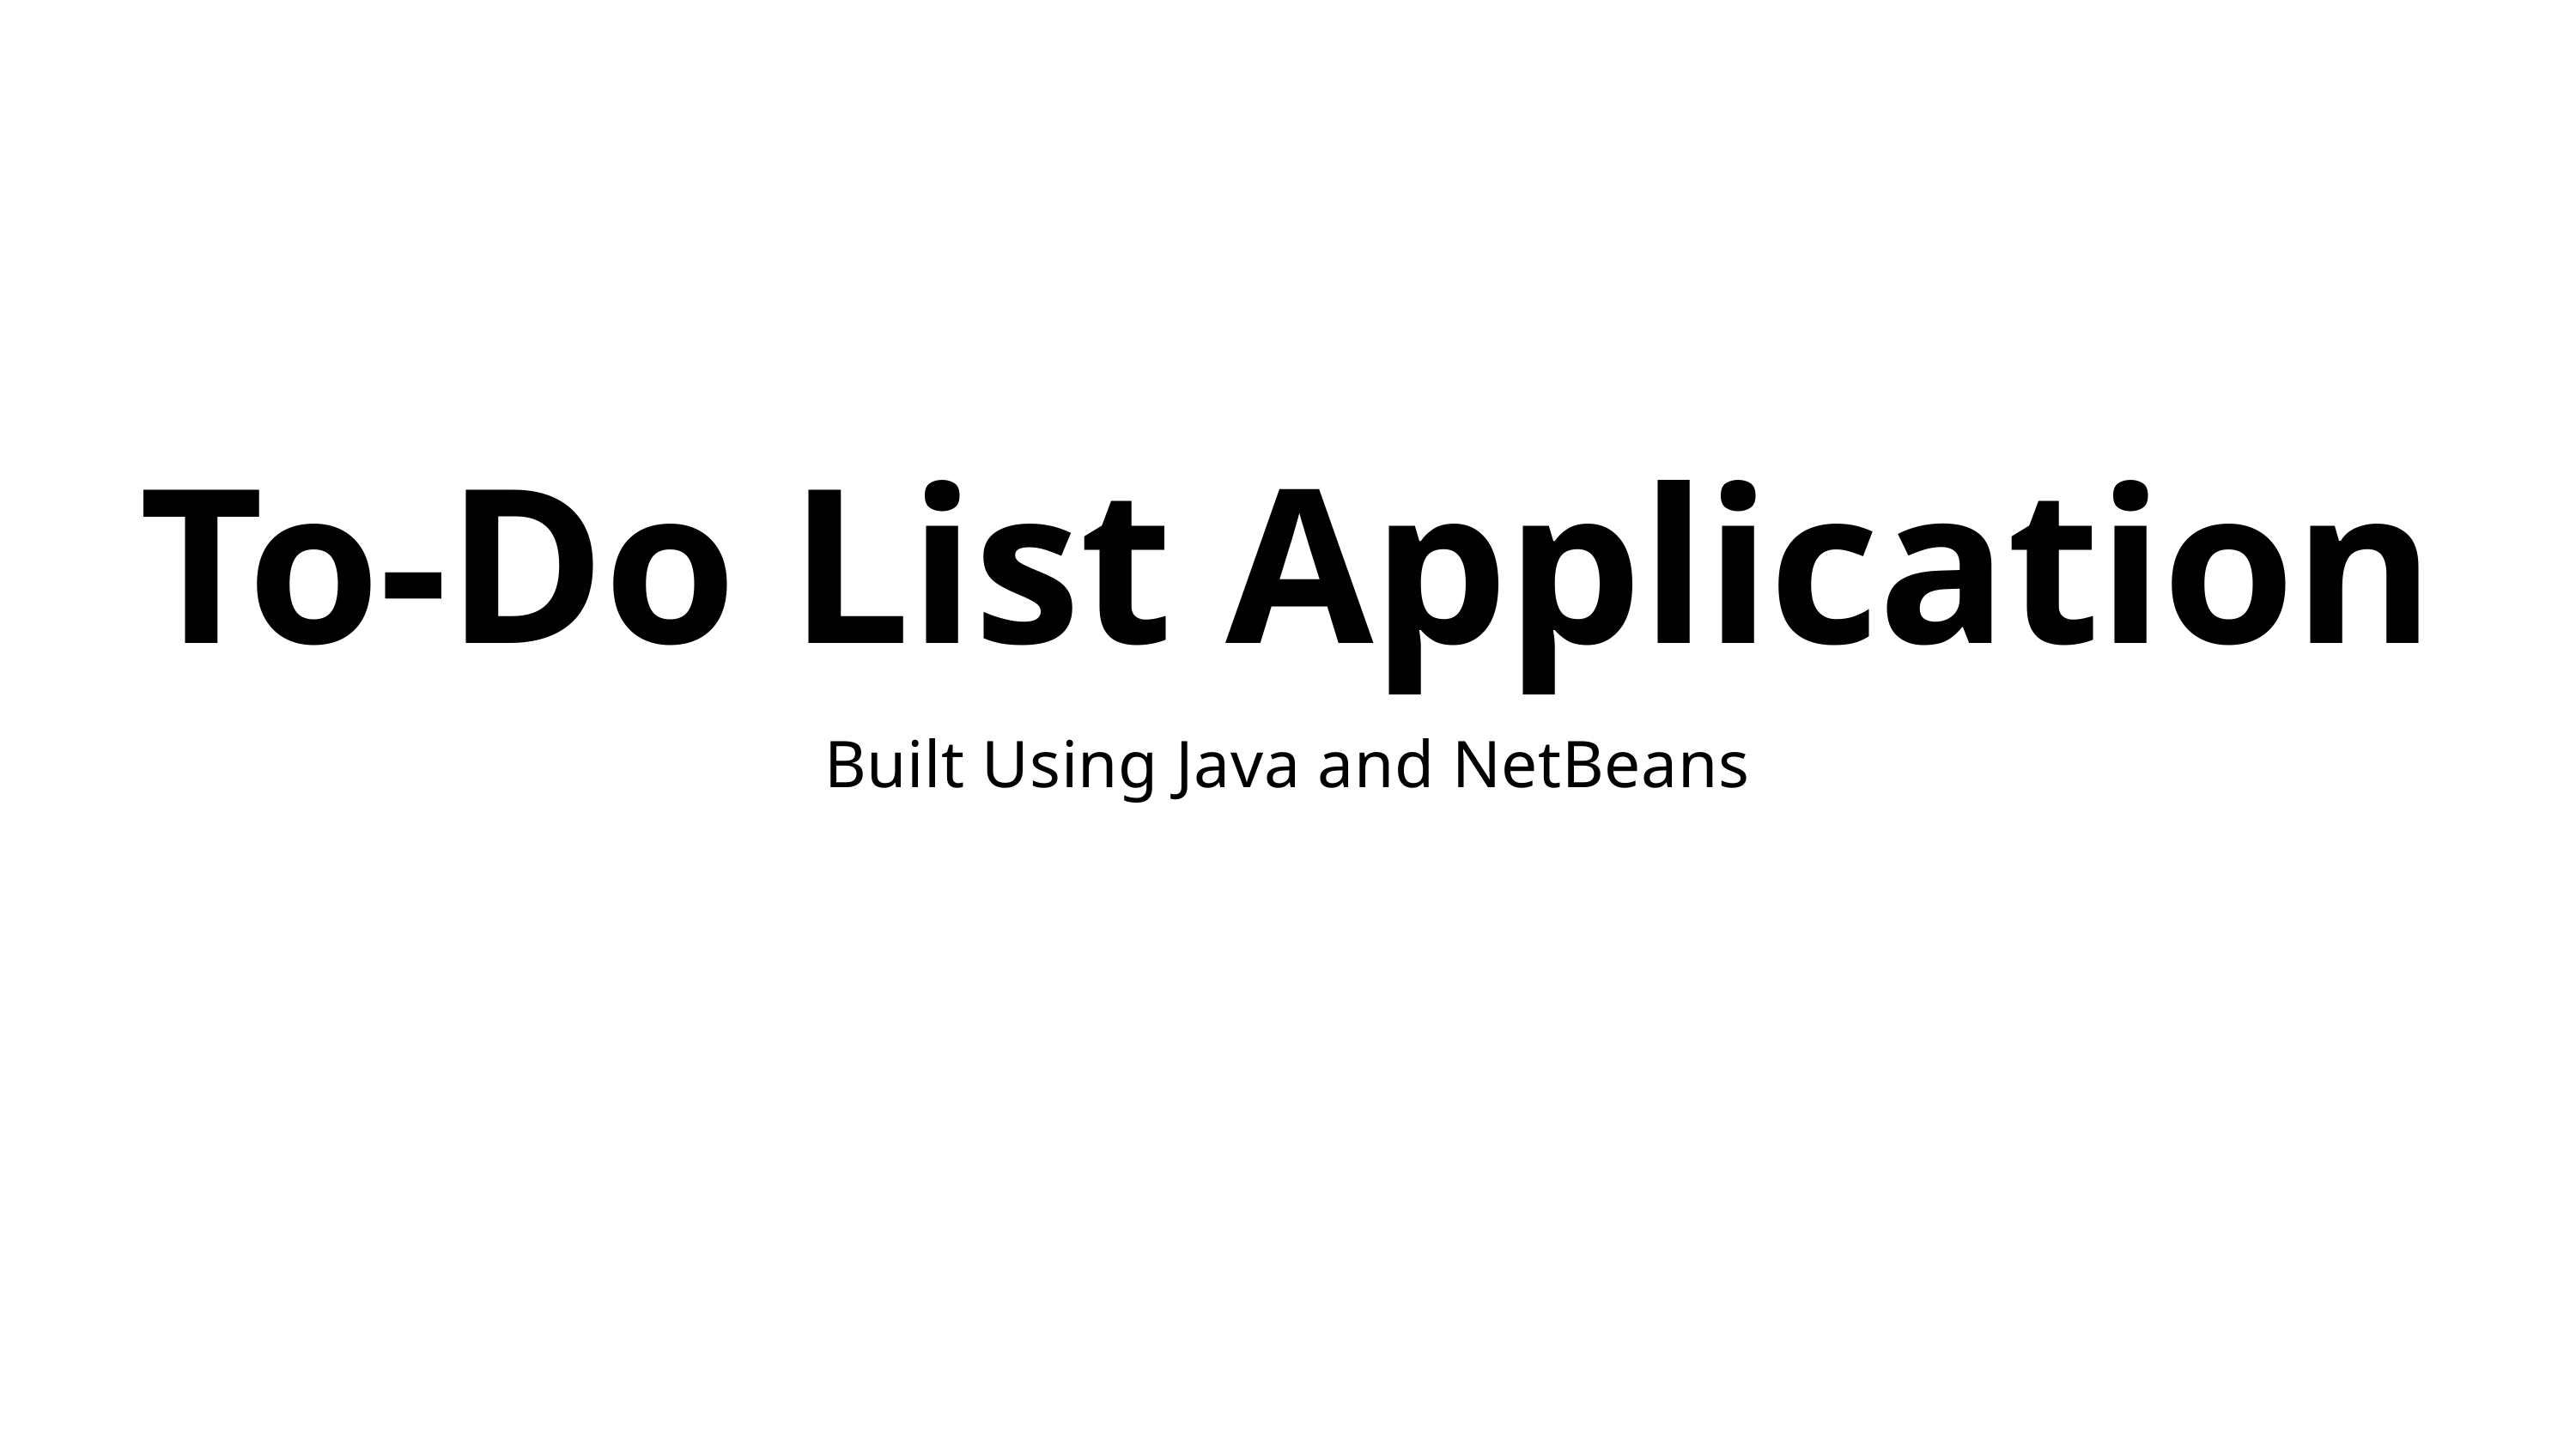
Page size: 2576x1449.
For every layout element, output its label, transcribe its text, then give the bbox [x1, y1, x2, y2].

text_box To-Do List Application [116, 454, 2460, 687]
text_box Built Using Java and NetBeans [334, 731, 2241, 870]
